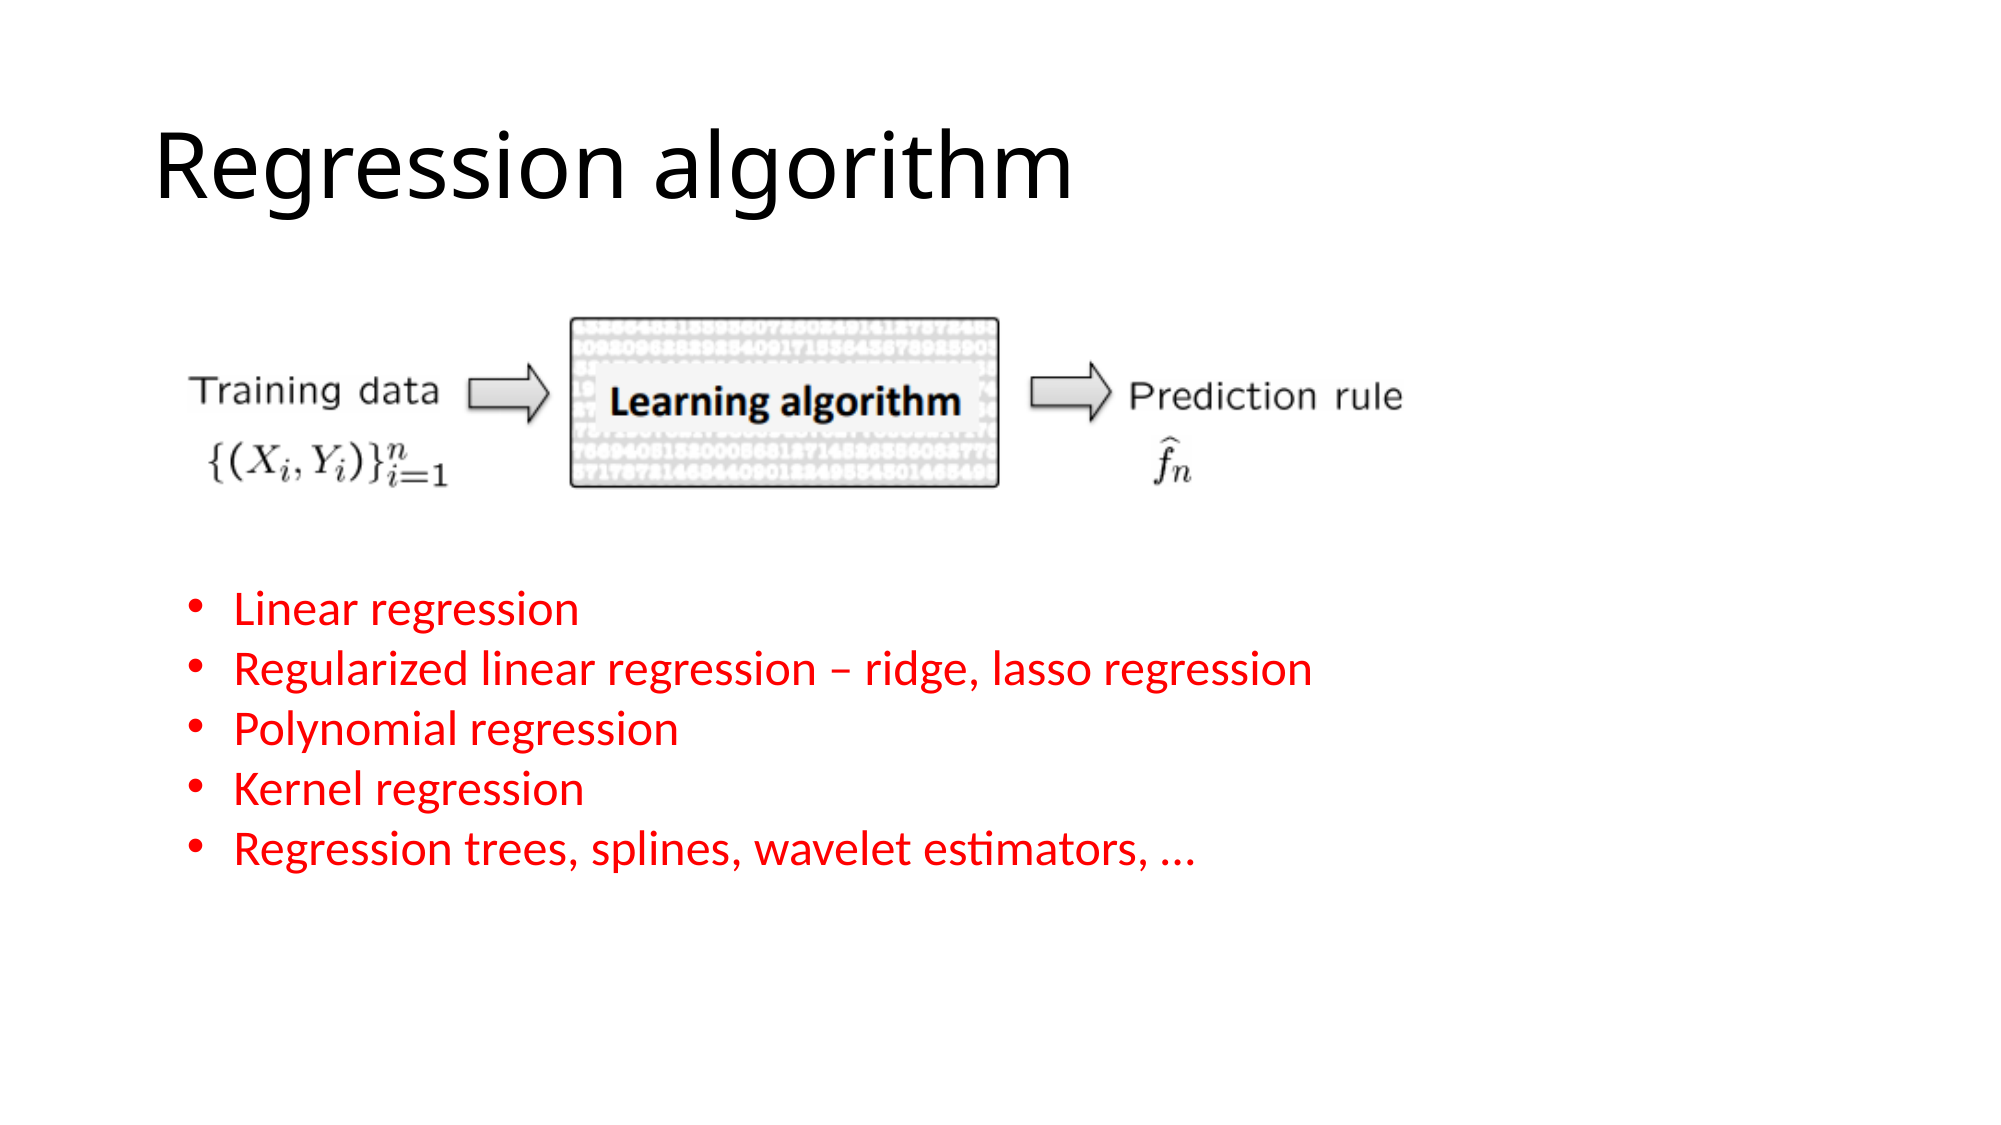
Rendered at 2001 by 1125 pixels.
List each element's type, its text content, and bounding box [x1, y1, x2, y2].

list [172, 299, 1422, 514]
text_box Linear regression Regularized linear regression – ridge, lasso regression Polynomial regression Kernel regression Regression trees, splines, wavelet estimators, … [172, 567, 1442, 883]
title Regression algorithm [137, 59, 1863, 278]
